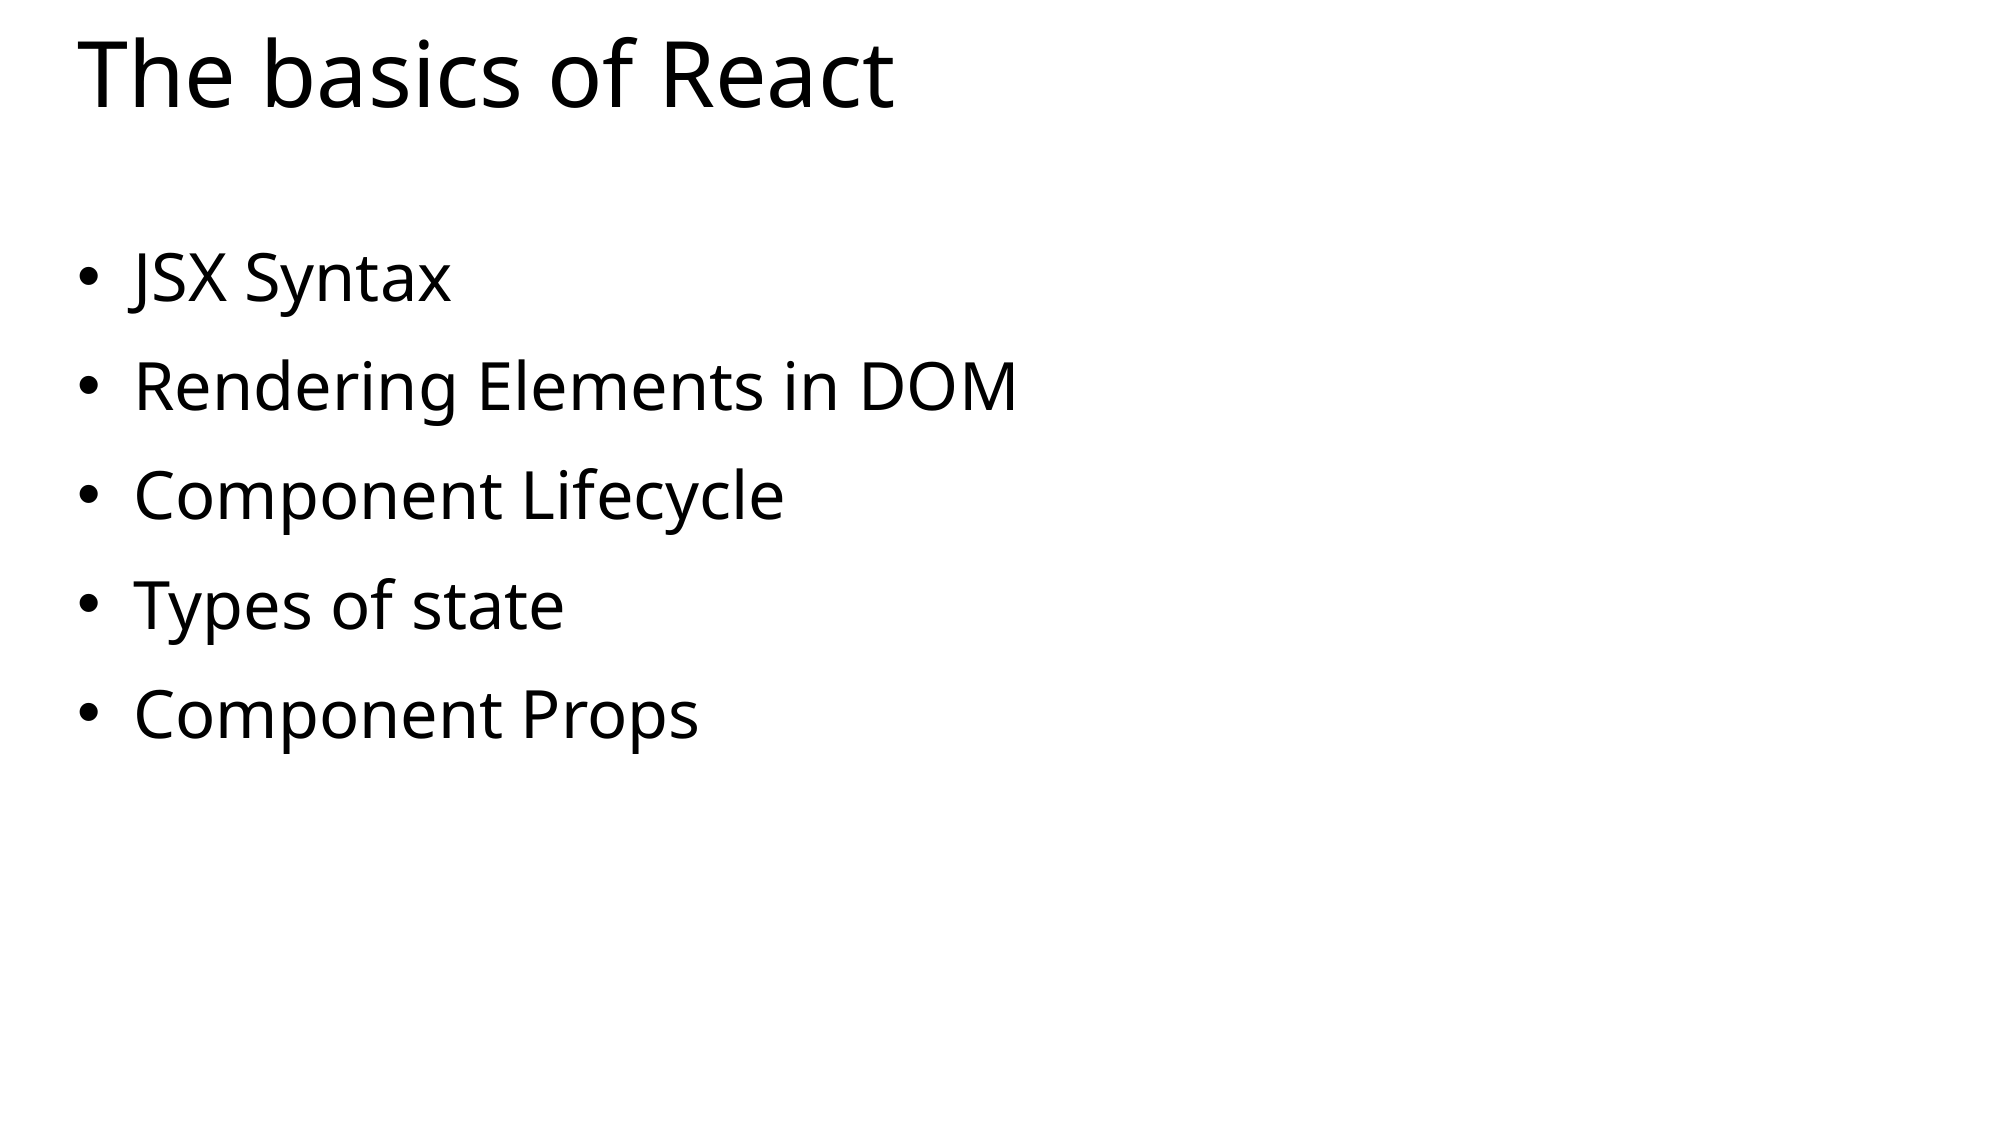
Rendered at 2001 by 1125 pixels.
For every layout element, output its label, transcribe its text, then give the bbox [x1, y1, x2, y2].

title The basics of React [62, 29, 1953, 205]
list JSX Syntax Rendering Elements in DOM Component Lifecycle Types of state Component Props [62, 227, 1953, 1096]
